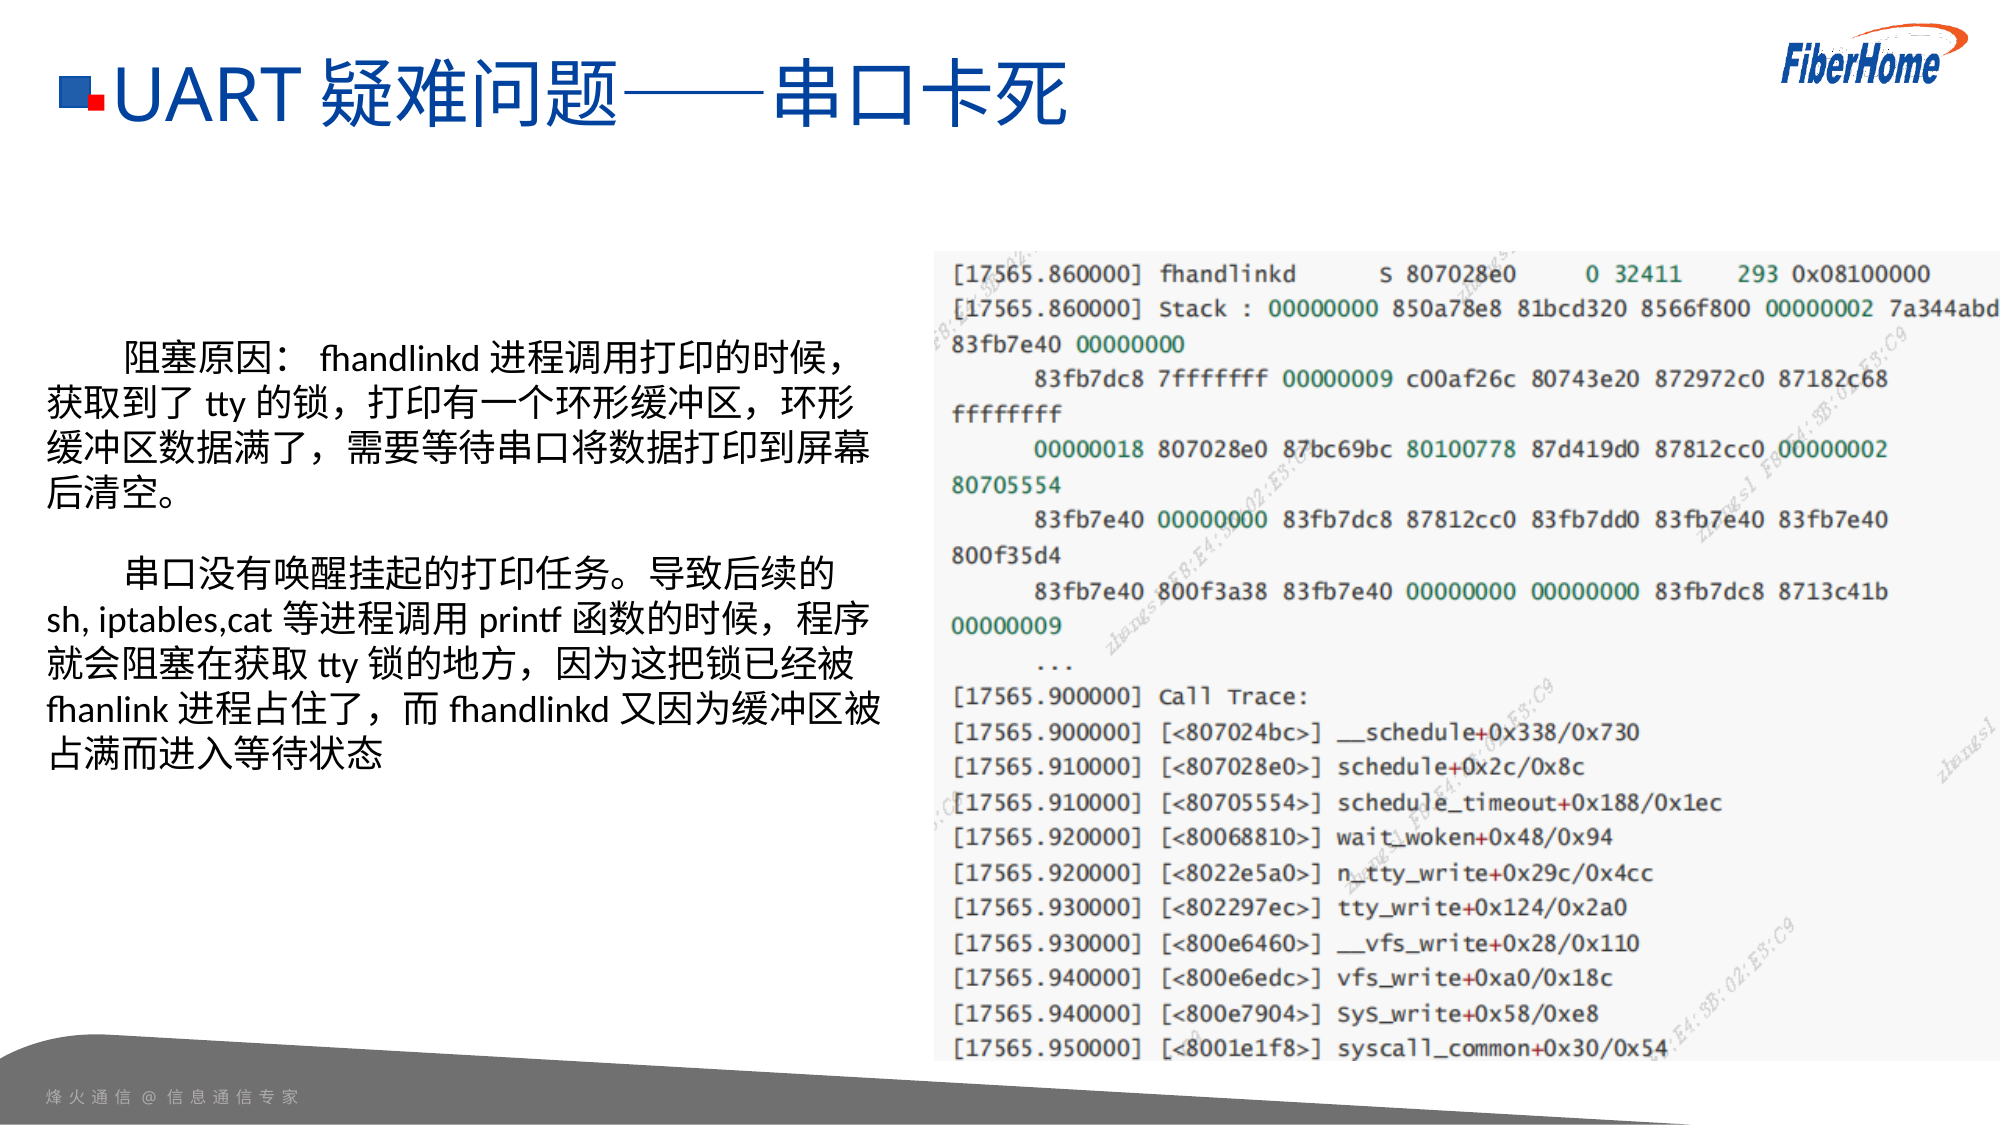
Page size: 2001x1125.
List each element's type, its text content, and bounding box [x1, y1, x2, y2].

picture [934, 251, 2000, 1061]
text_box 阻塞原因：fhandlinkd进程调用打印的时候，获取到了tty的锁，打印有一个环形缓冲区，环形缓冲区数据满了，需要等待串口将数据打印到屏幕后清空。 [31, 326, 901, 522]
list UART疑难问题——串口卡死 [96, 48, 1459, 162]
text_box 串口没有唤醒挂起的打印任务。导致后续的sh, iptables,cat等进程调用printf函数的时候，程序就会阻塞在获取tty锁的地方，因为这把锁已经被fhanlink进程占住了，而fhandlinkd又因为缓冲区被占满而进入等待状态 [31, 542, 901, 783]
picture [1770, 21, 1978, 87]
